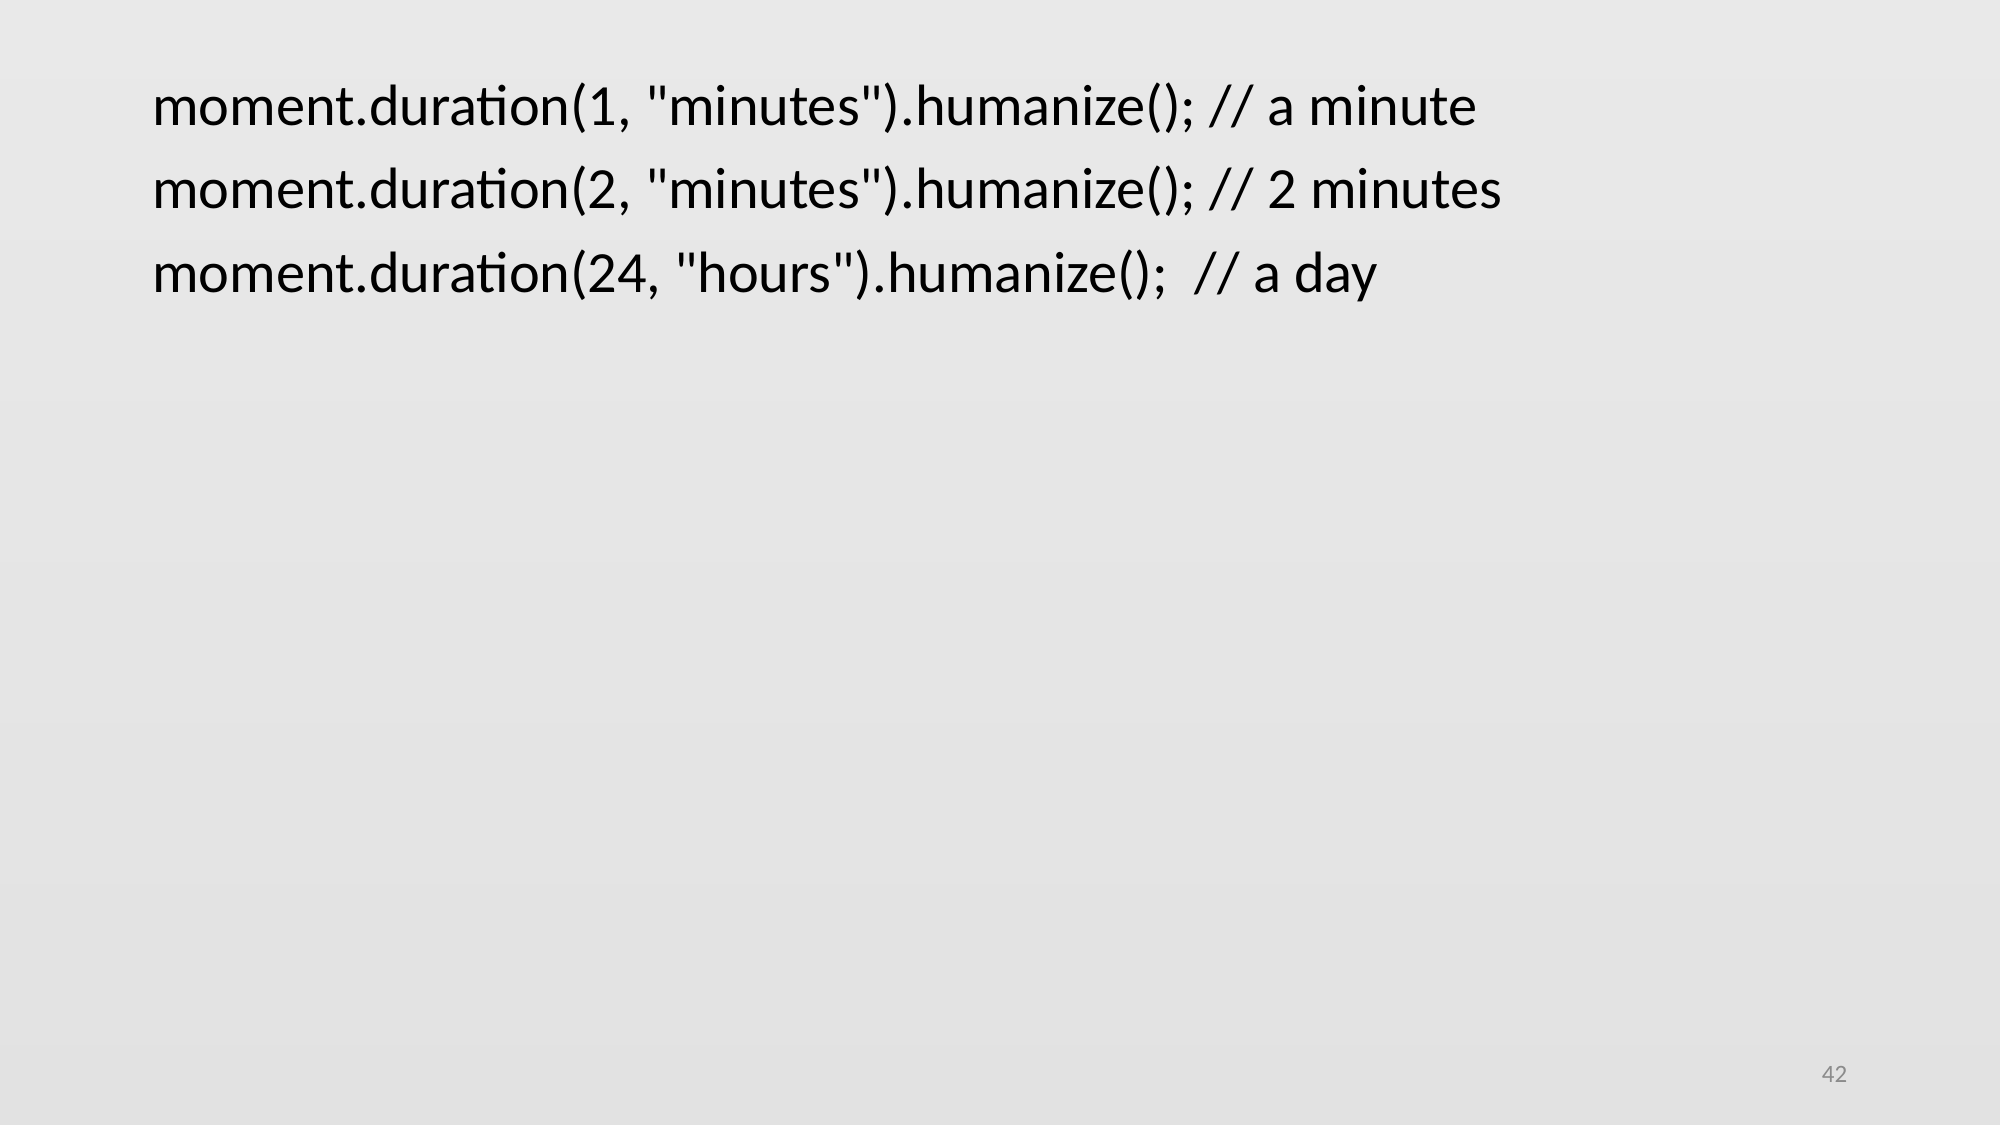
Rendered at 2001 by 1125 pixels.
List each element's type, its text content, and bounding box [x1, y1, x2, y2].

list moment.duration(1, "minutes").humanize(); // a minute moment.duration(2, "minutes").humanize(); // 2 minutes moment.duration(24, "hours").humanize(); // a day [137, 67, 1863, 1014]
slide_number 42 [1412, 1042, 1863, 1103]
